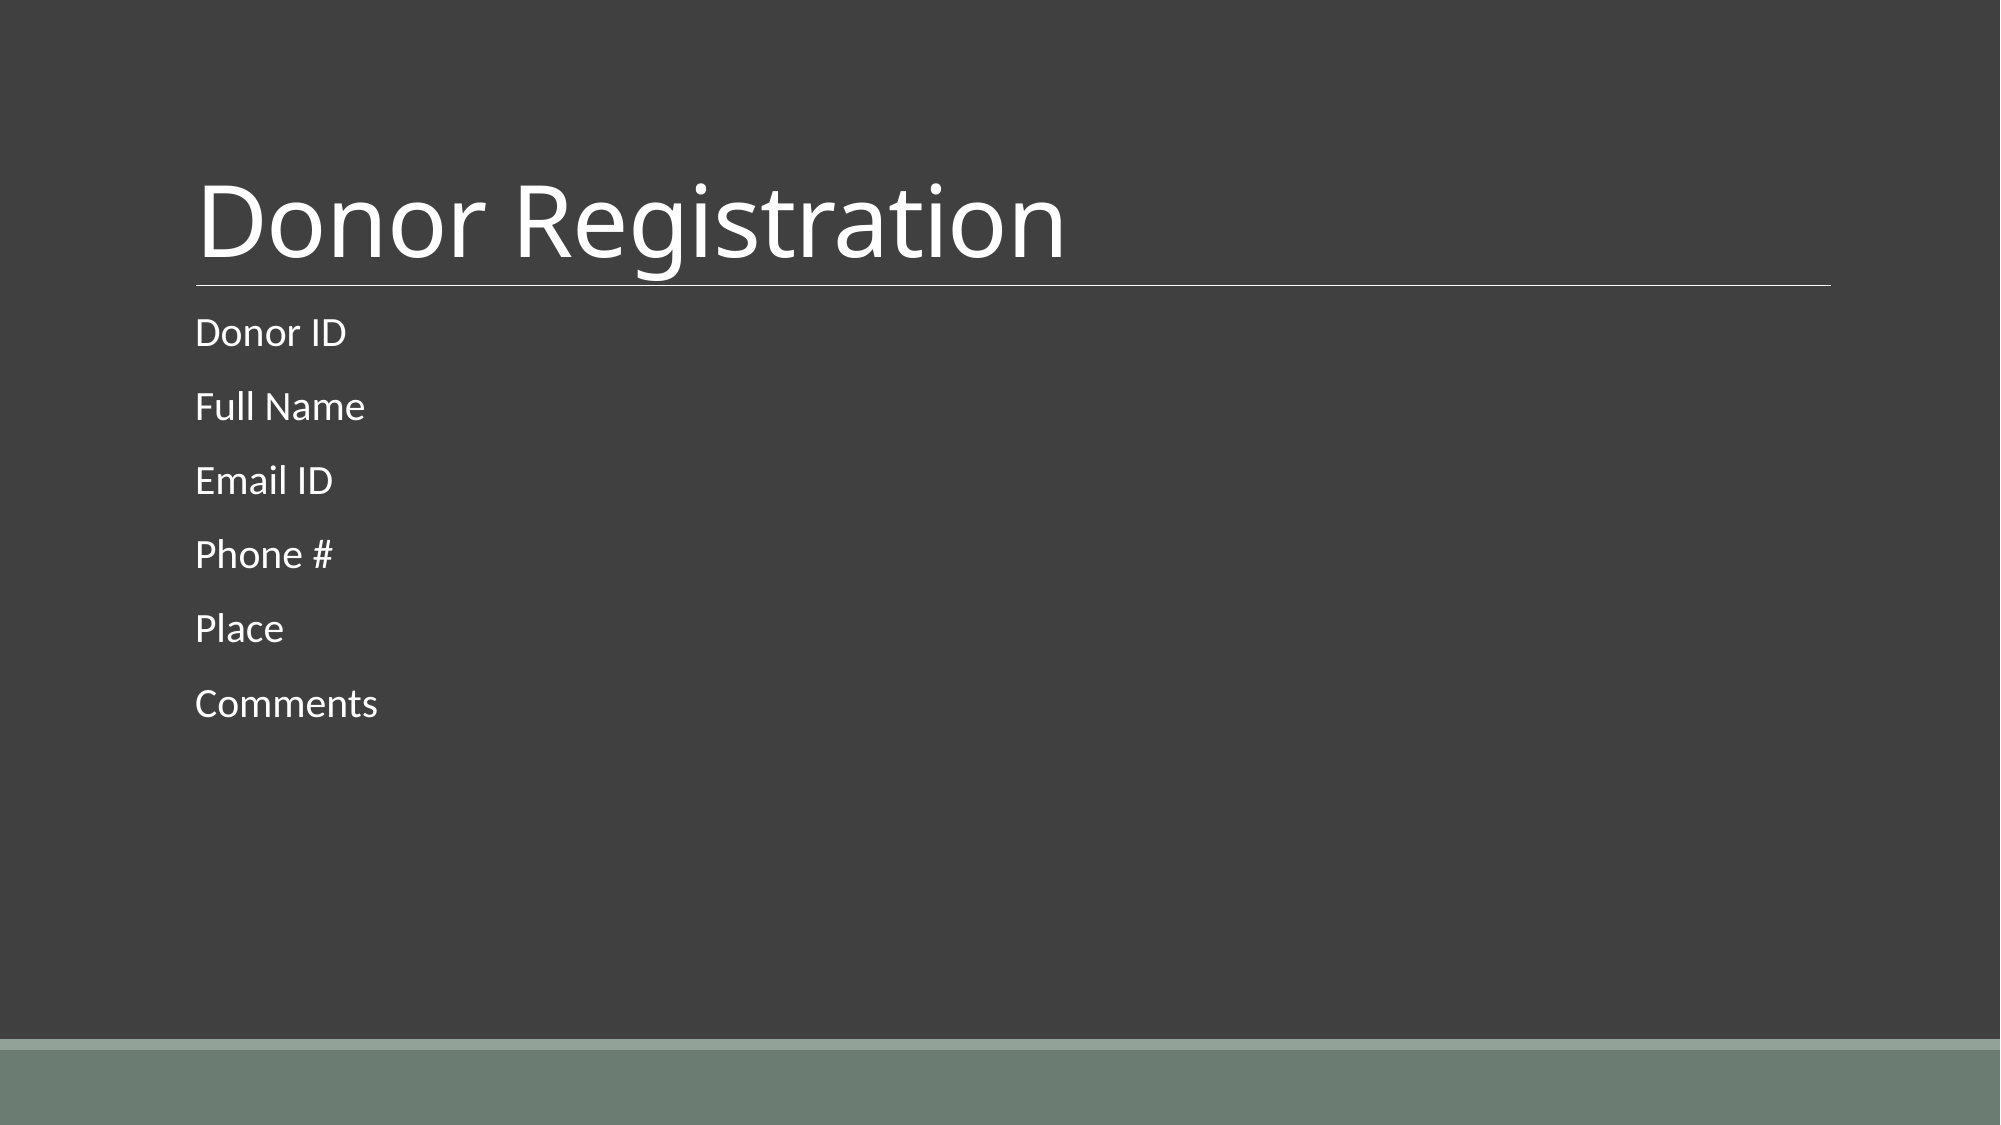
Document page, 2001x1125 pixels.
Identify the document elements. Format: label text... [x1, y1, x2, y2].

list Donor ID Full Name Email ID Phone # Place Comments [180, 302, 1830, 963]
title Donor Registration [180, 47, 1830, 285]
